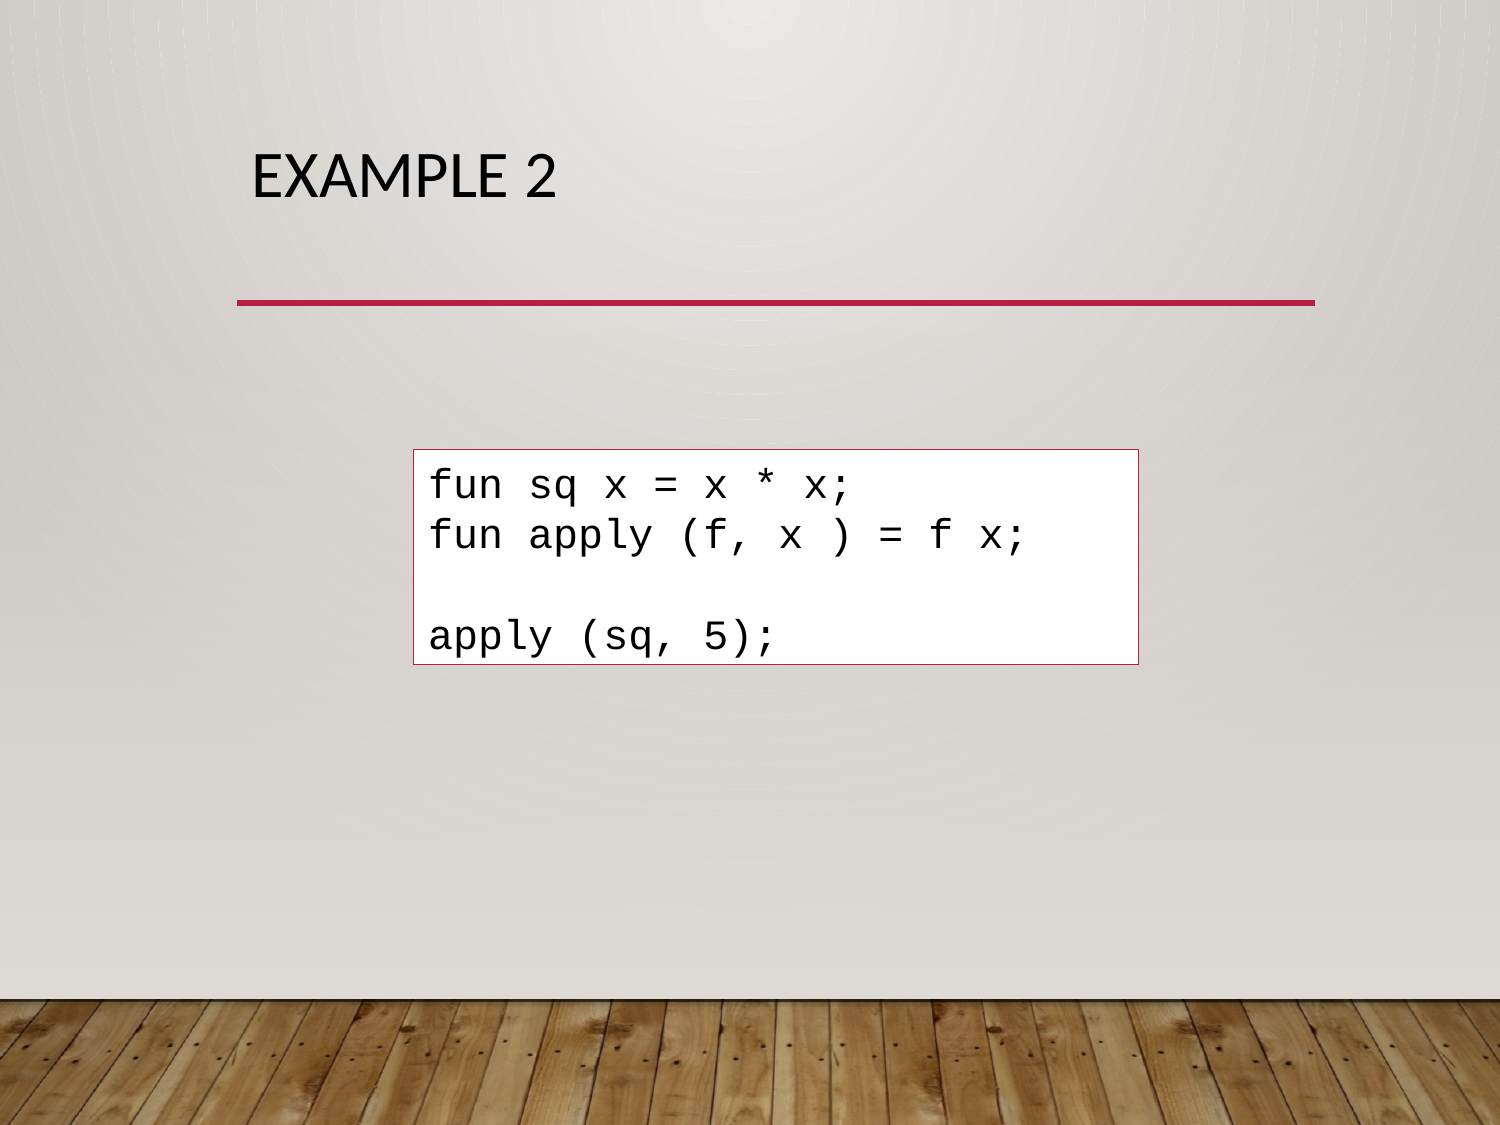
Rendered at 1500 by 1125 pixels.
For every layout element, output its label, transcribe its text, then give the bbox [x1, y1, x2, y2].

picture [0, 999, 1500, 1125]
title Example 2 [236, 131, 1315, 305]
text_box fun sq x = x * x; fun apply (f, x ) = f x; apply (sq, 5); [413, 449, 1139, 665]
